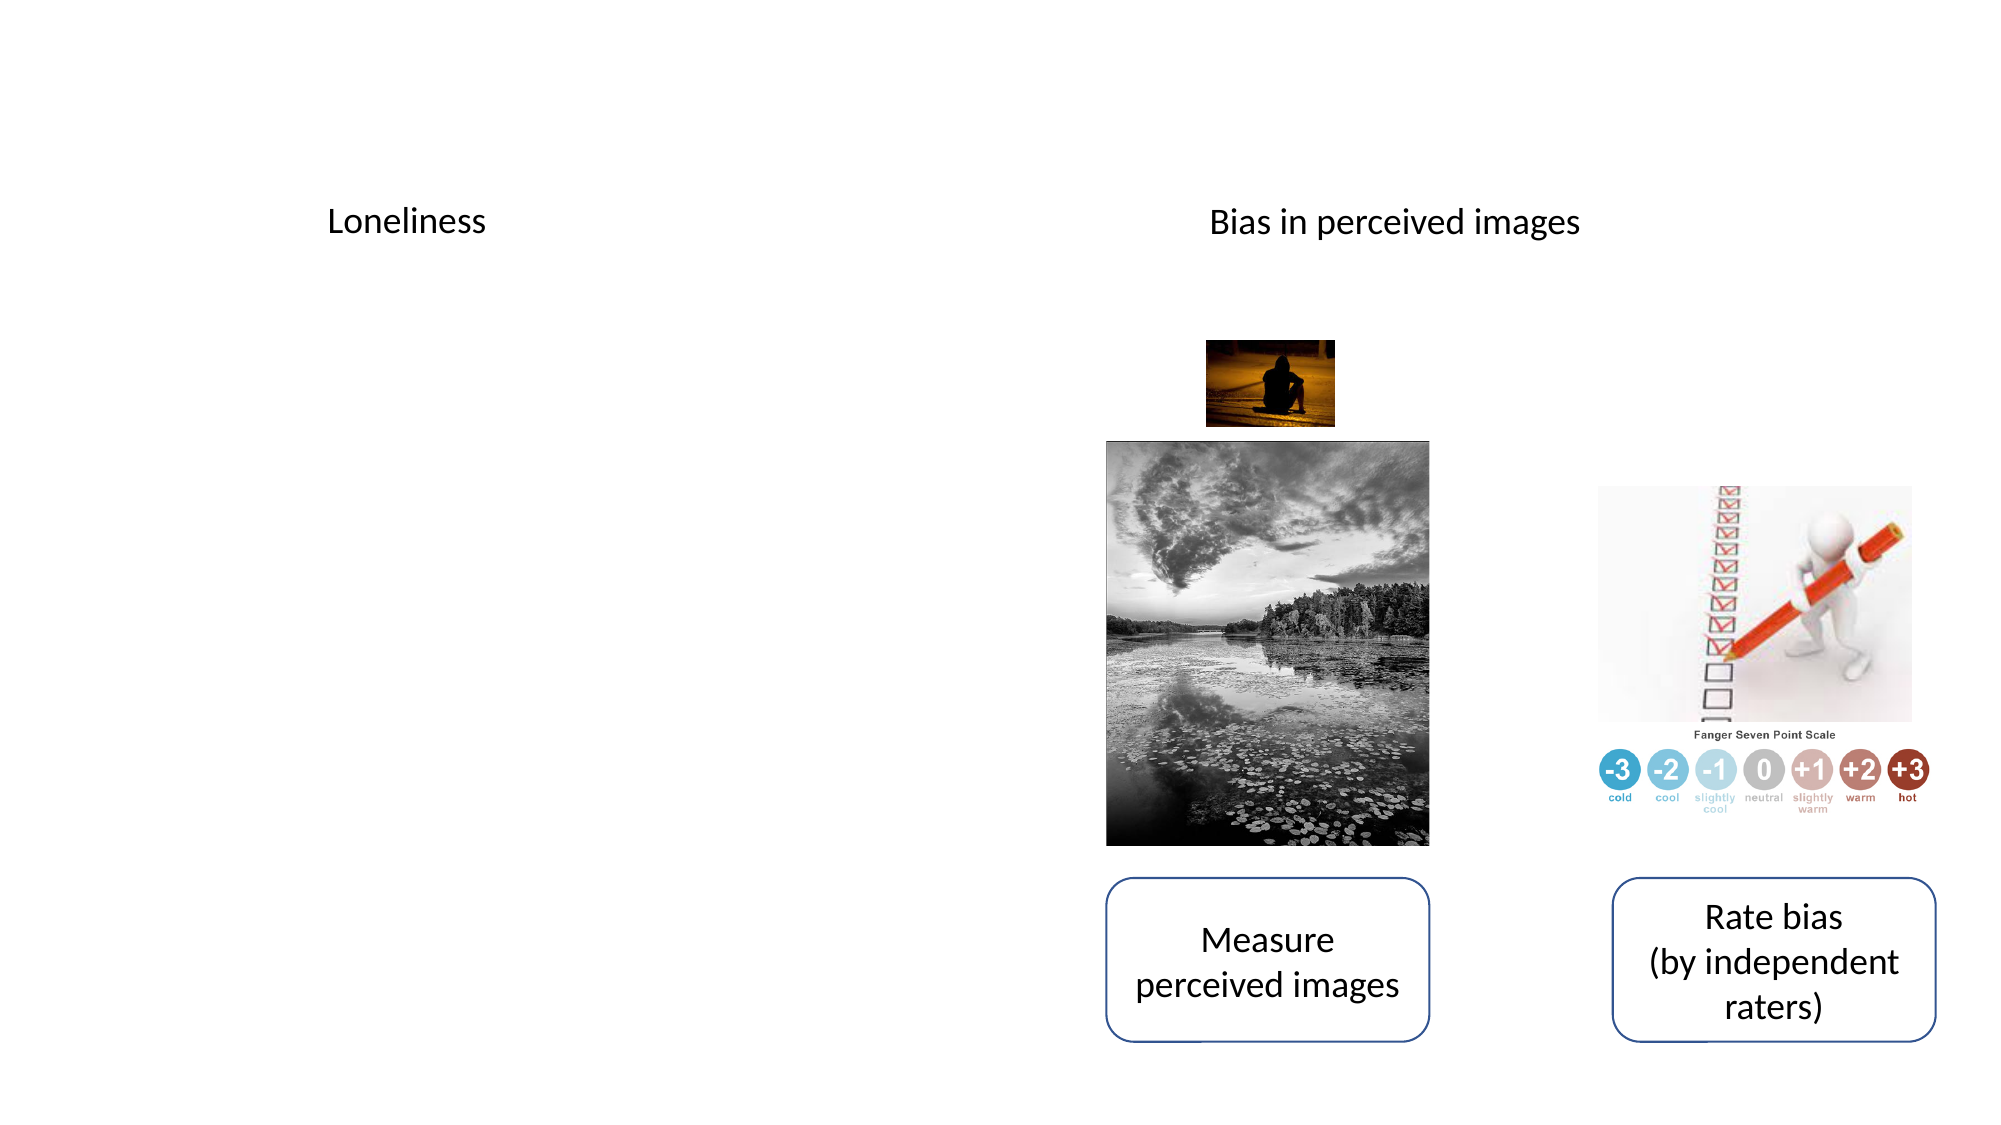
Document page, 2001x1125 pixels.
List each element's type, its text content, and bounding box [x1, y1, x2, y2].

text_box Measure perceived images [1105, 876, 1431, 1043]
picture [1106, 441, 1430, 846]
text_box Loneliness [312, 188, 502, 249]
text_box Bias in perceived images [1194, 189, 1597, 250]
picture [1593, 486, 1936, 825]
text_box Rate bias (by independent raters) [1611, 876, 1937, 1043]
picture [1206, 340, 1335, 427]
